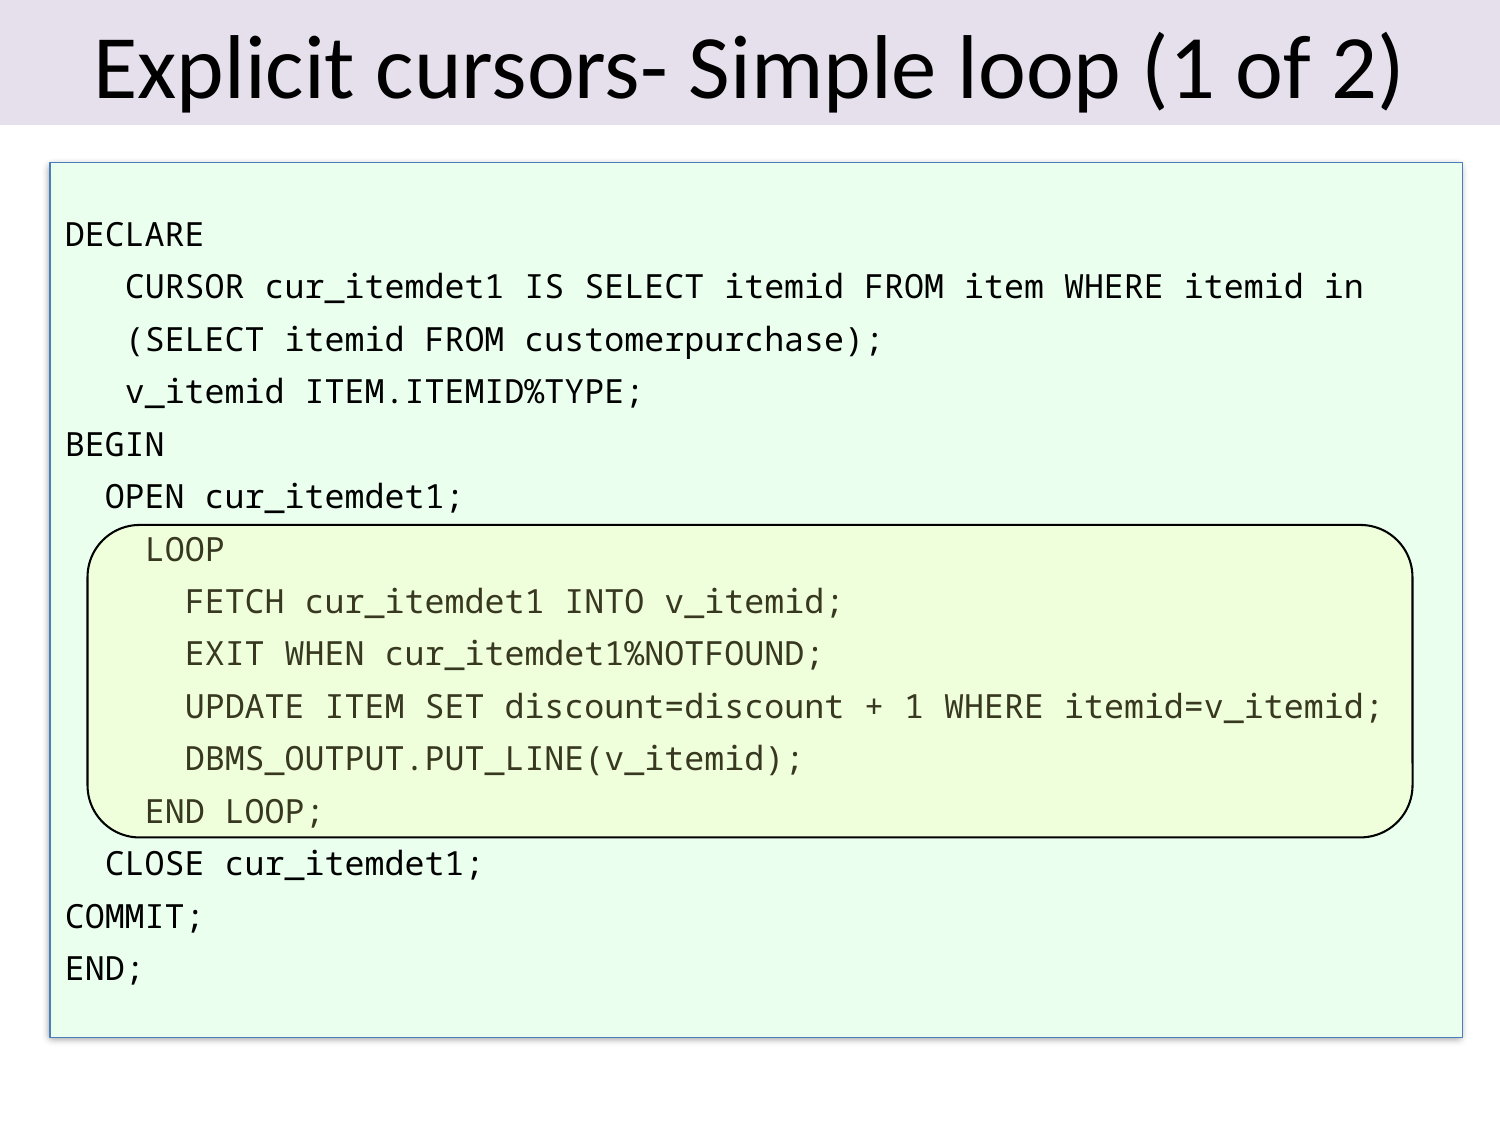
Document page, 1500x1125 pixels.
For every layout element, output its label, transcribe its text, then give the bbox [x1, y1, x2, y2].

text_box [87, 524, 1413, 838]
text_box DECLARE CURSOR cur_itemdet1 IS SELECT itemid FROM item WHERE itemid in (SELECT itemid FROM customerpurchase); v_itemid ITEM.ITEMID%TYPE; BEGIN OPEN cur_itemdet1; LOOP FETCH cur_itemdet1 INTO v_itemid; EXIT WHEN cur_itemdet1%NOTFOUND; UPDATE ITEM SET discount=discount + 1 WHERE itemid=v_itemid; DBMS_OUTPUT.PUT_LINE(v_itemid); END LOOP; CLOSE cur_itemdet1; COMMIT; END; [49, 162, 1463, 1038]
list [0, 162, 1451, 1050]
title Explicit cursors- Simple loop (1 of 2) [0, 0, 1500, 125]
